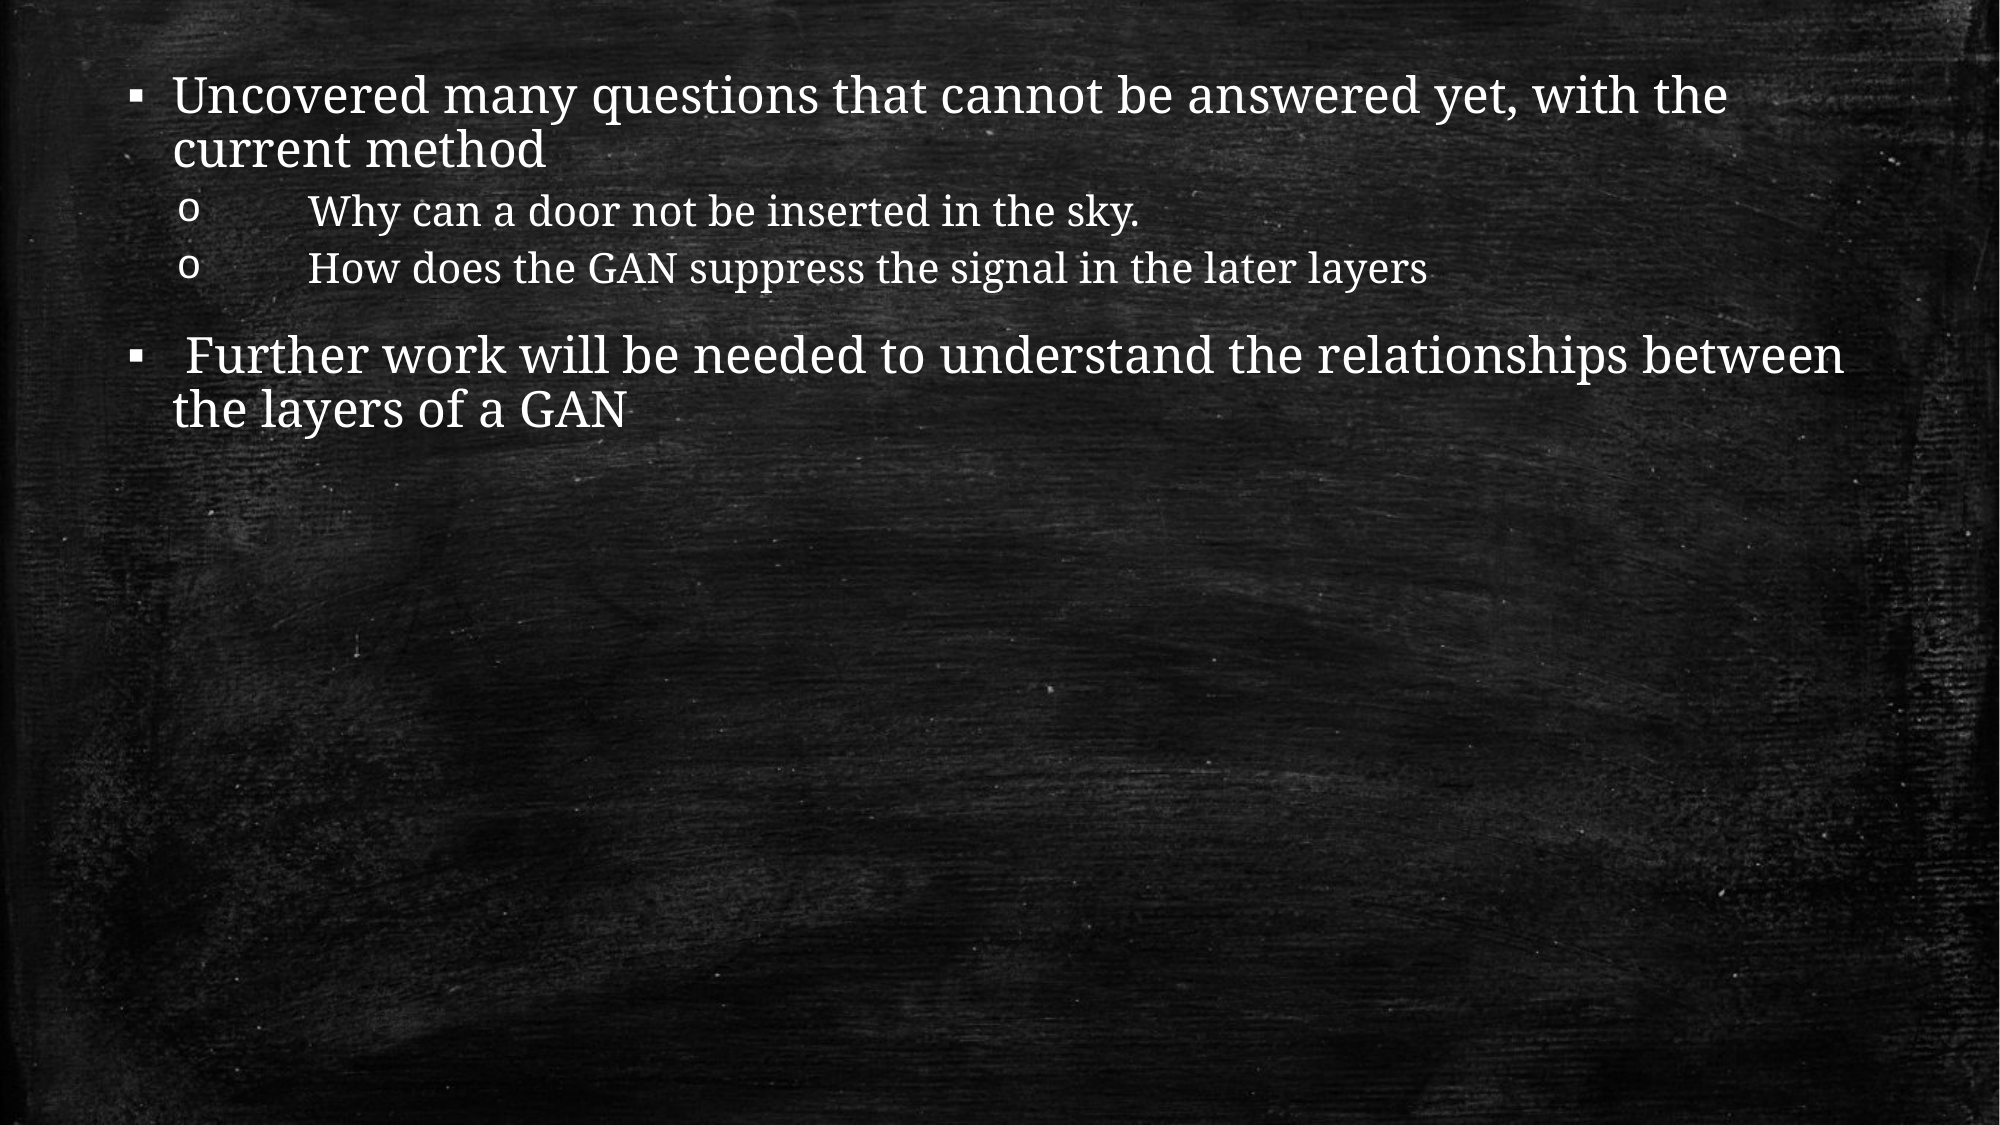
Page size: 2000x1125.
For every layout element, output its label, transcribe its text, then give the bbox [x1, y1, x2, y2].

list Uncovered many questions that cannot be answered yet, with the current method Why can a door not be inserted in the sky. How does the GAN suppress the signal in the later layers Further work will be needed to understand the relationships between the layers of a GAN [112, 62, 1925, 1038]
